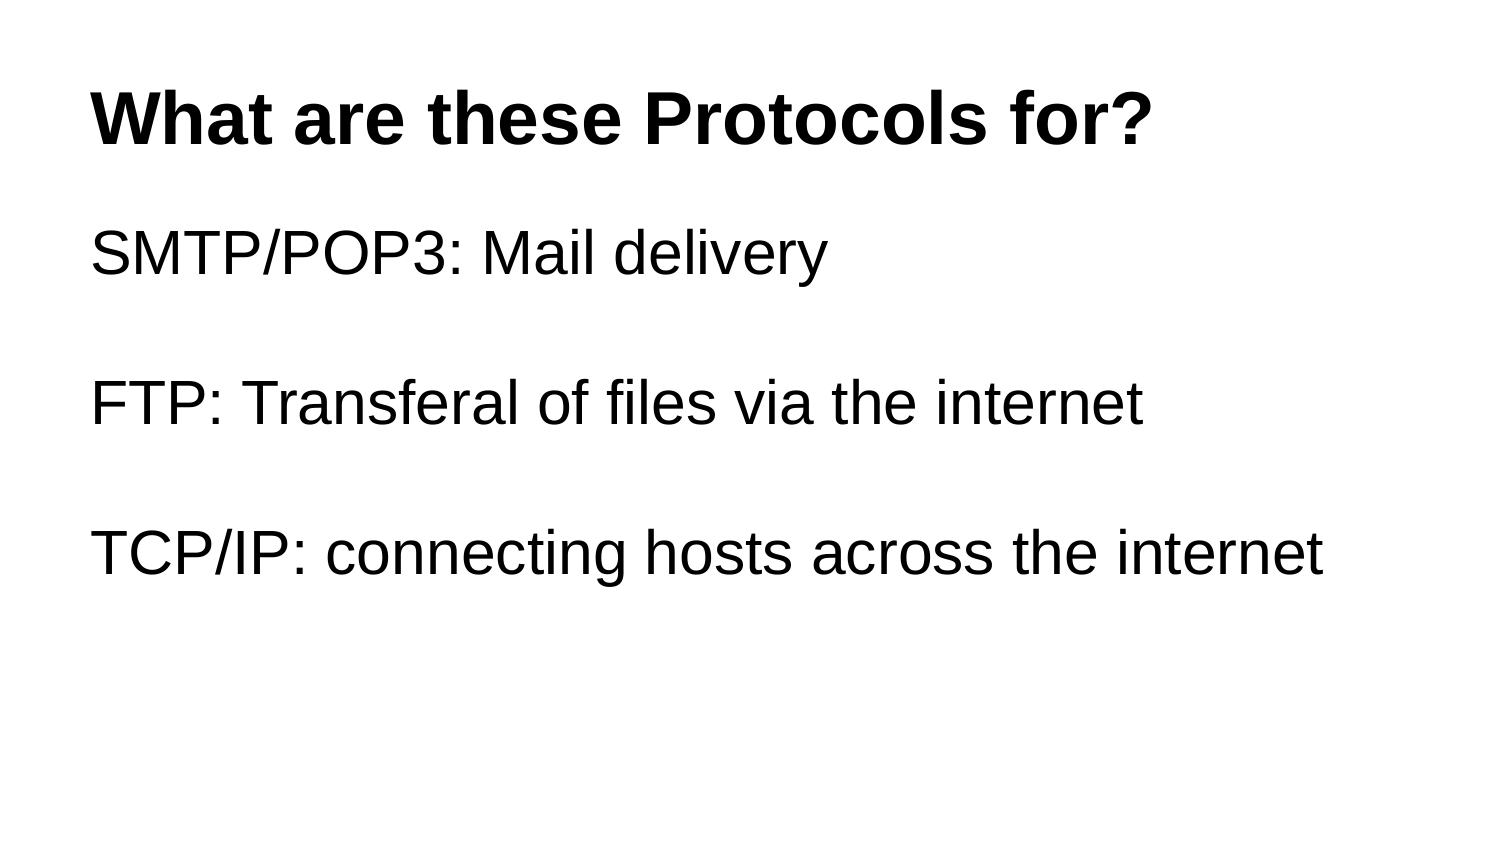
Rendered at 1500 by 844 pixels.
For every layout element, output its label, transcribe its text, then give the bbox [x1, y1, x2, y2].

title What are these Protocols for? [75, 33, 1425, 175]
list SMTP/POP3: Mail delivery FTP: Transferal of files via the internet TCP/IP: connecting hosts across the internet [75, 196, 1425, 808]
